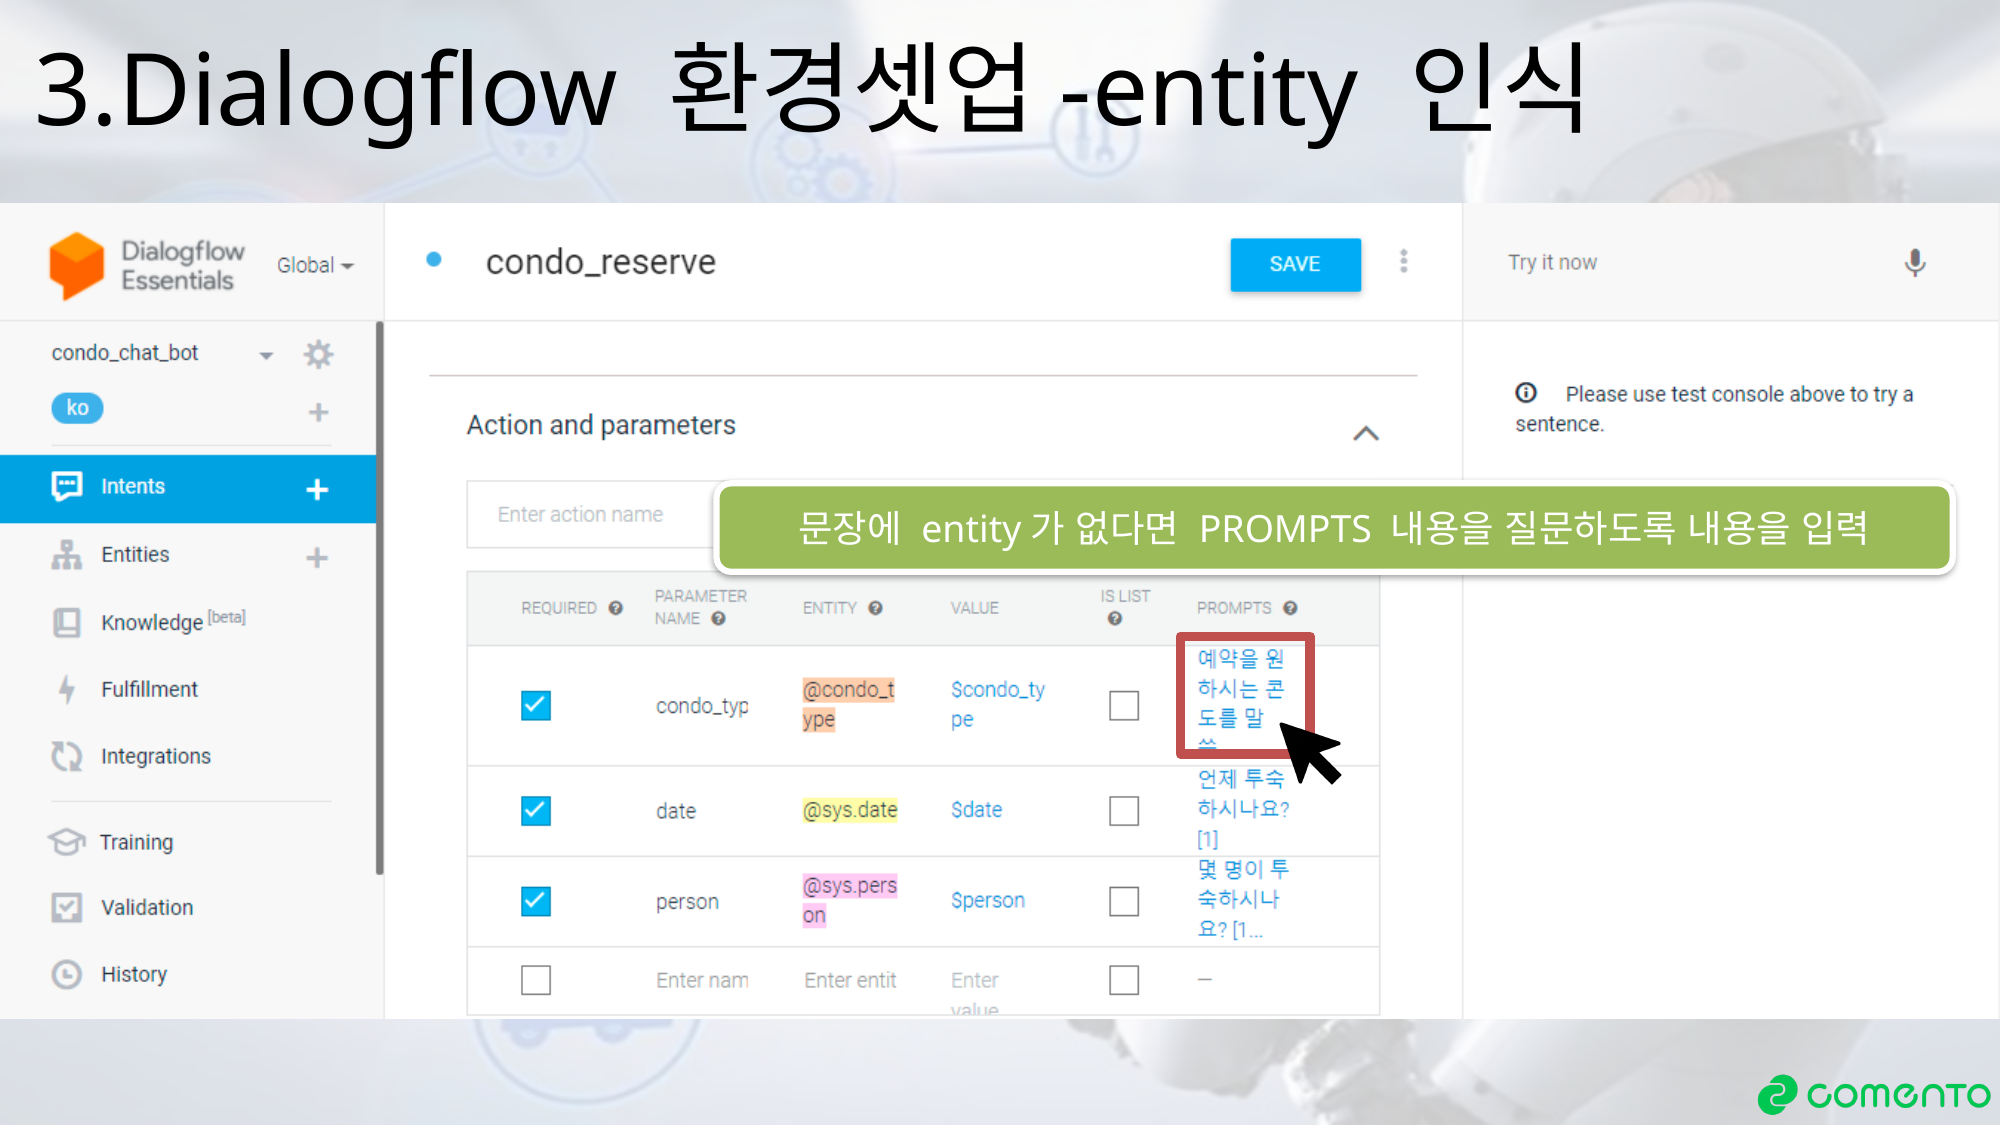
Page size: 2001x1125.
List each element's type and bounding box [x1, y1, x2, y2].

picture [52, 472, 82, 502]
text_box [0, 1028, 2000, 1125]
picture [307, 479, 328, 500]
picture [0, 203, 2000, 1019]
picture [128, 482, 147, 493]
picture [126, 485, 135, 493]
picture [149, 479, 165, 493]
picture [103, 479, 125, 493]
text_box [0, 0, 2000, 200]
